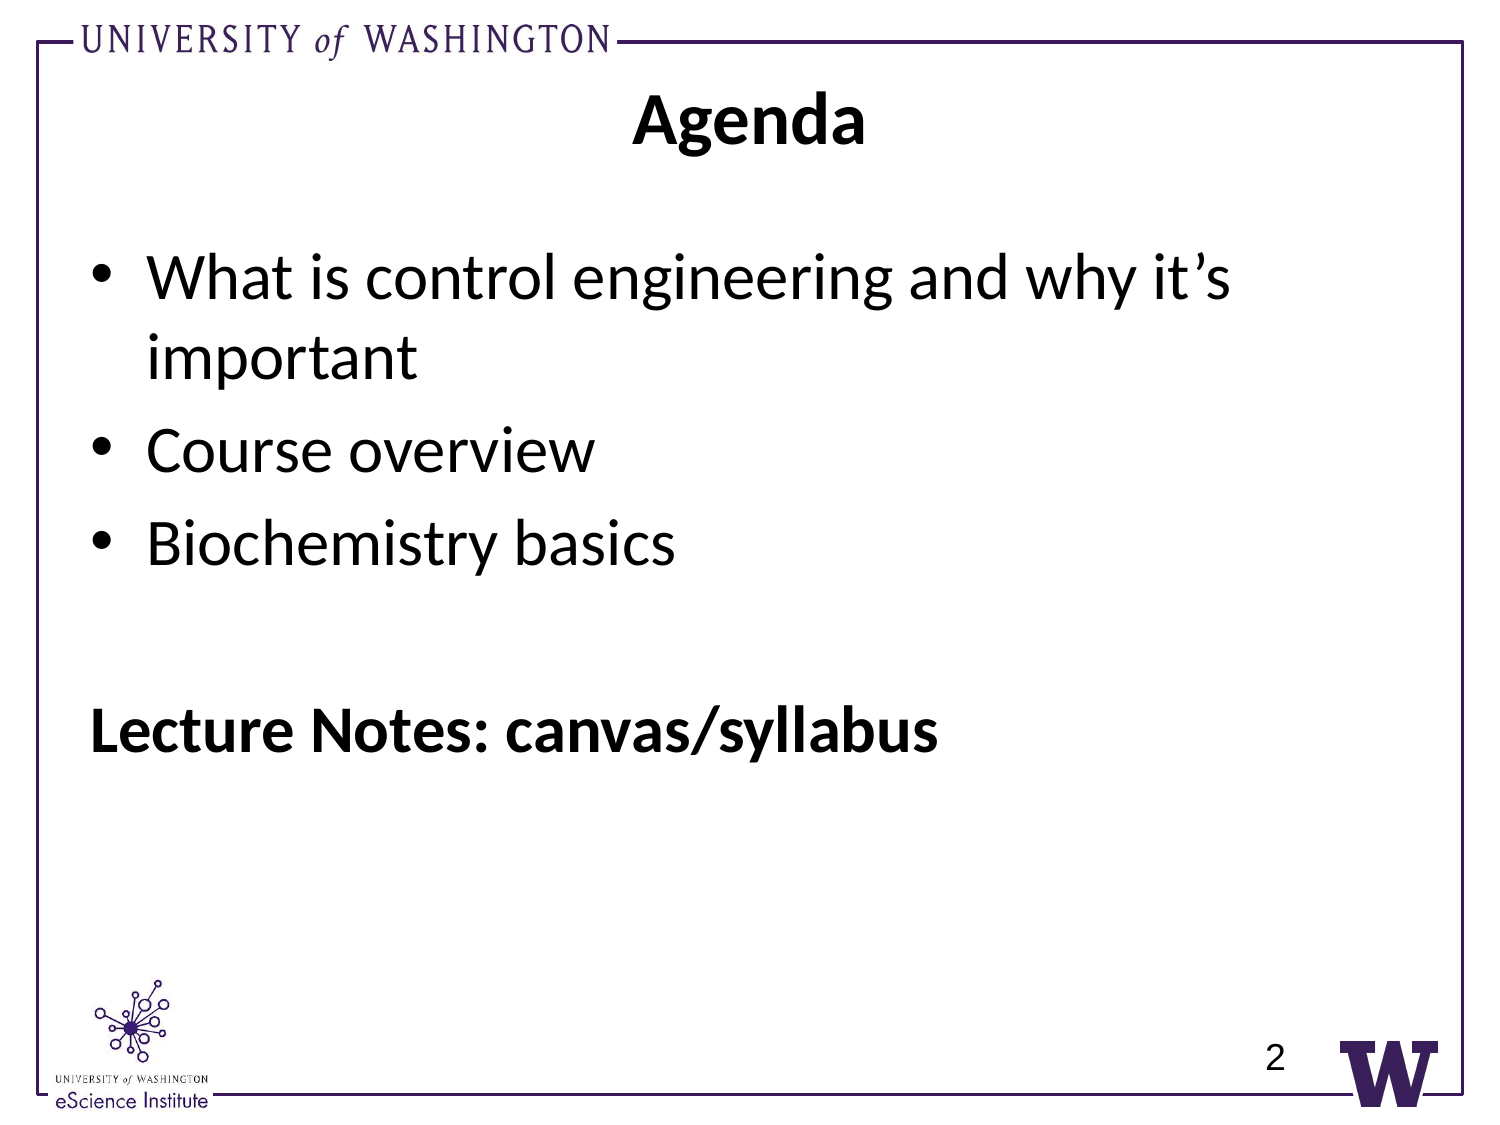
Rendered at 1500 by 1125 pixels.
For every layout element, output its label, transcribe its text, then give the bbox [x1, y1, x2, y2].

picture [48, 978, 213, 1113]
slide_number 2 [1250, 1025, 1300, 1085]
picture [81, 24, 609, 61]
title Agenda [75, 62, 1425, 200]
list What is control engineering and why it’s important Course overview Biochemistry basics Lecture Notes: canvas/syllabus [75, 224, 1425, 975]
picture [1340, 1041, 1438, 1107]
